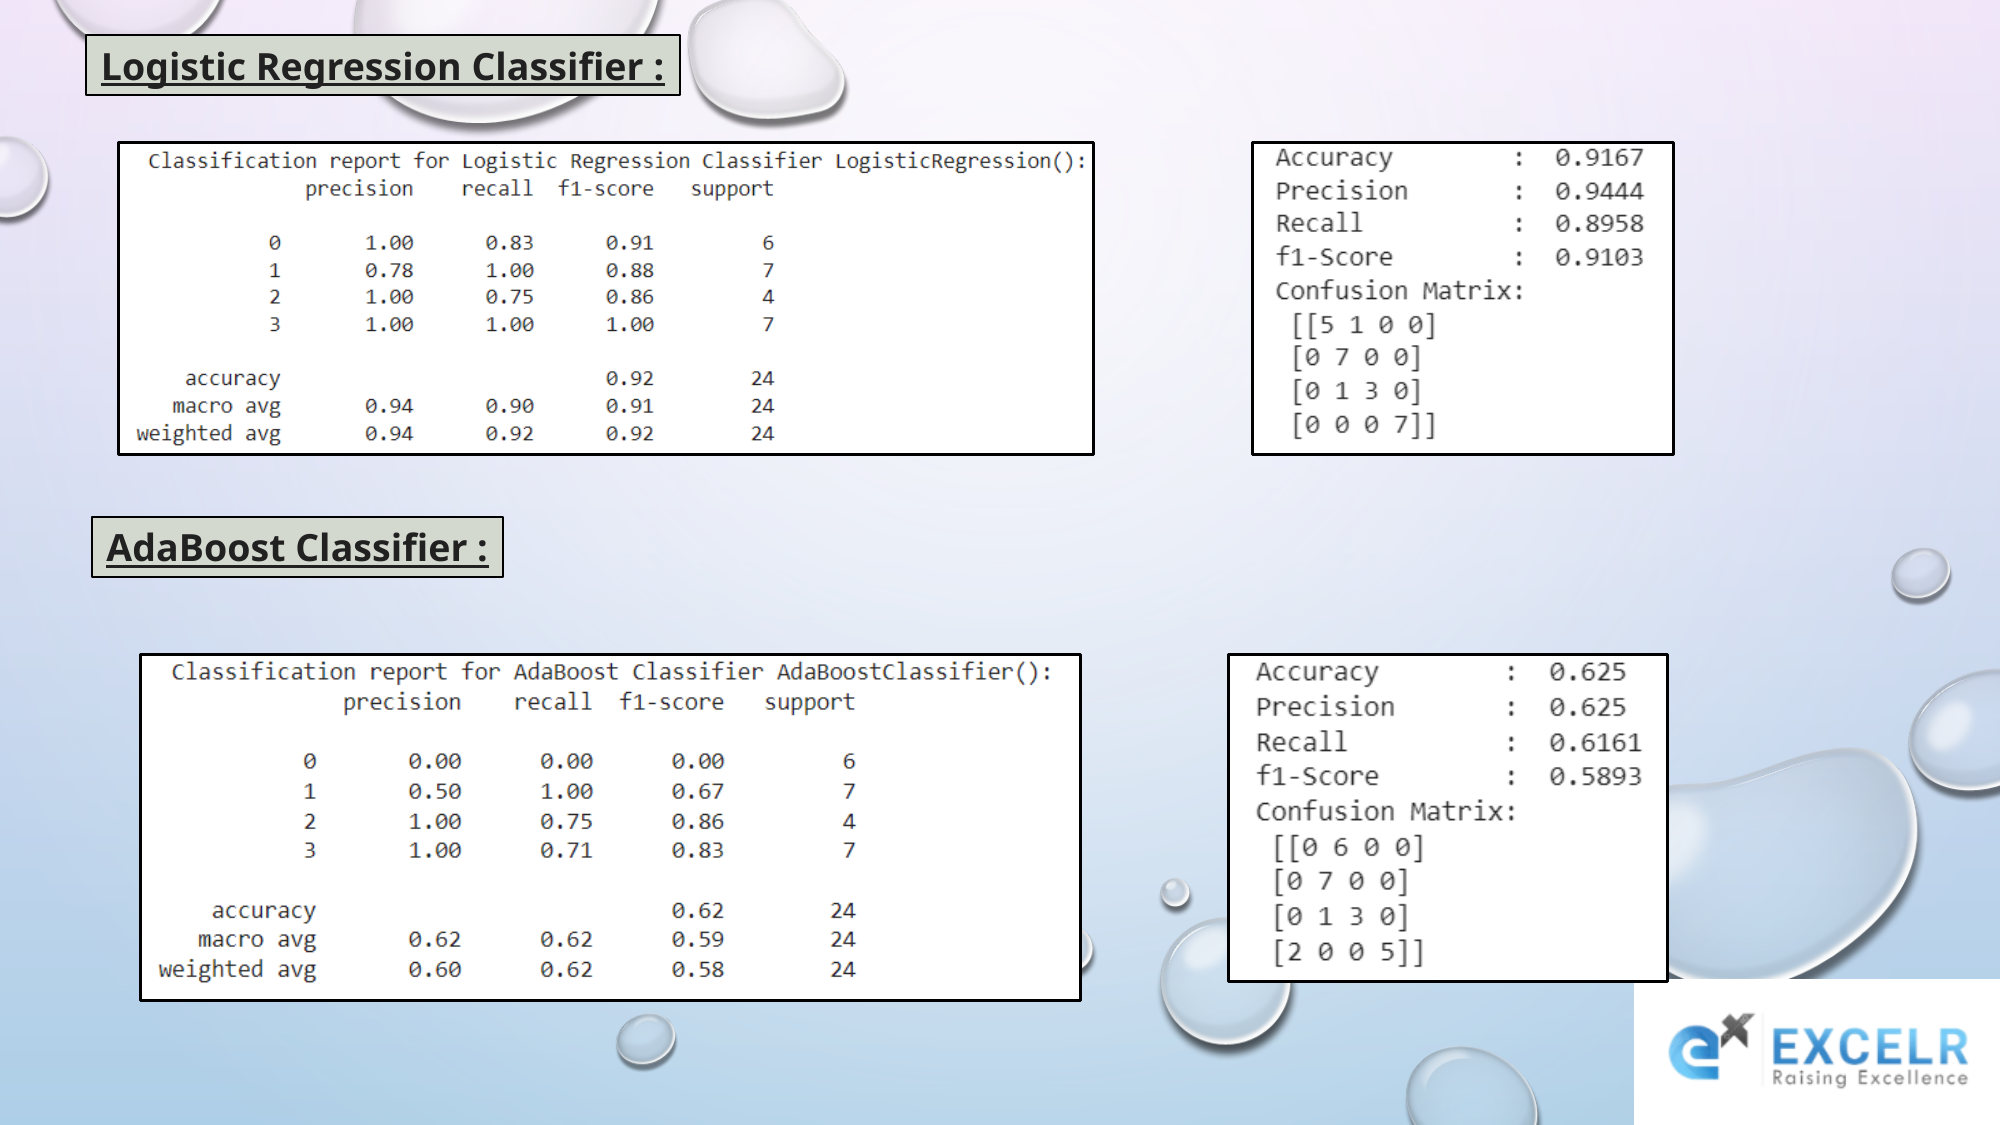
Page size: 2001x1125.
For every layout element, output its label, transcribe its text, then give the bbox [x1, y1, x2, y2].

text_box AdaBoost Classifier : [91, 516, 504, 577]
picture [0, 0, 2000, 1125]
text_box Logistic Regression Classifier : [85, 35, 680, 96]
